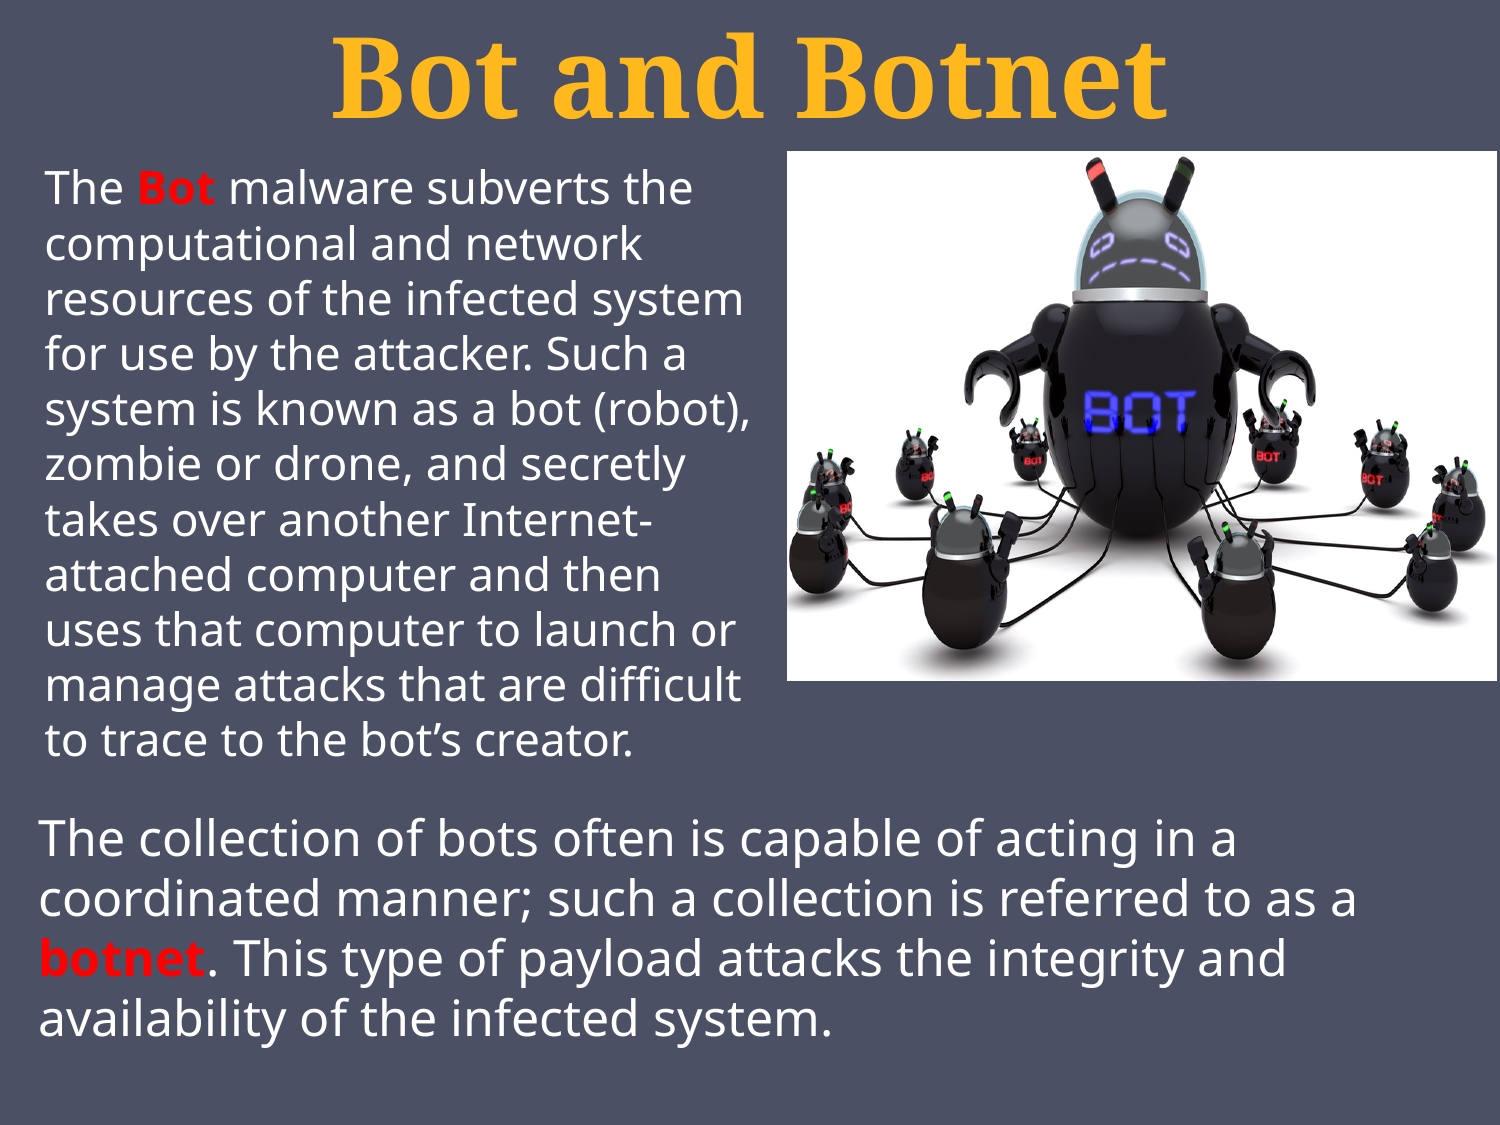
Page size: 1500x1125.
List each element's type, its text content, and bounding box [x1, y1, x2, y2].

list The Bot malware subverts the computational and network resources of the infected system for use by the attacker. Such a system is known as a bot (robot), zombie or drone, and secretly takes over another Internet-attached computer and then uses that computer to launch or manage attacks that are difficult to trace to the bot’s creator. [29, 151, 774, 798]
picture [787, 151, 1497, 681]
text_box The collection of bots often is capable of acting in a coordinated manner; such a collection is referred to as a botnet. This type of payload attacks the integrity and availability of the infected system. [23, 798, 1459, 1114]
title Bot and Botnet [75, 0, 1425, 149]
